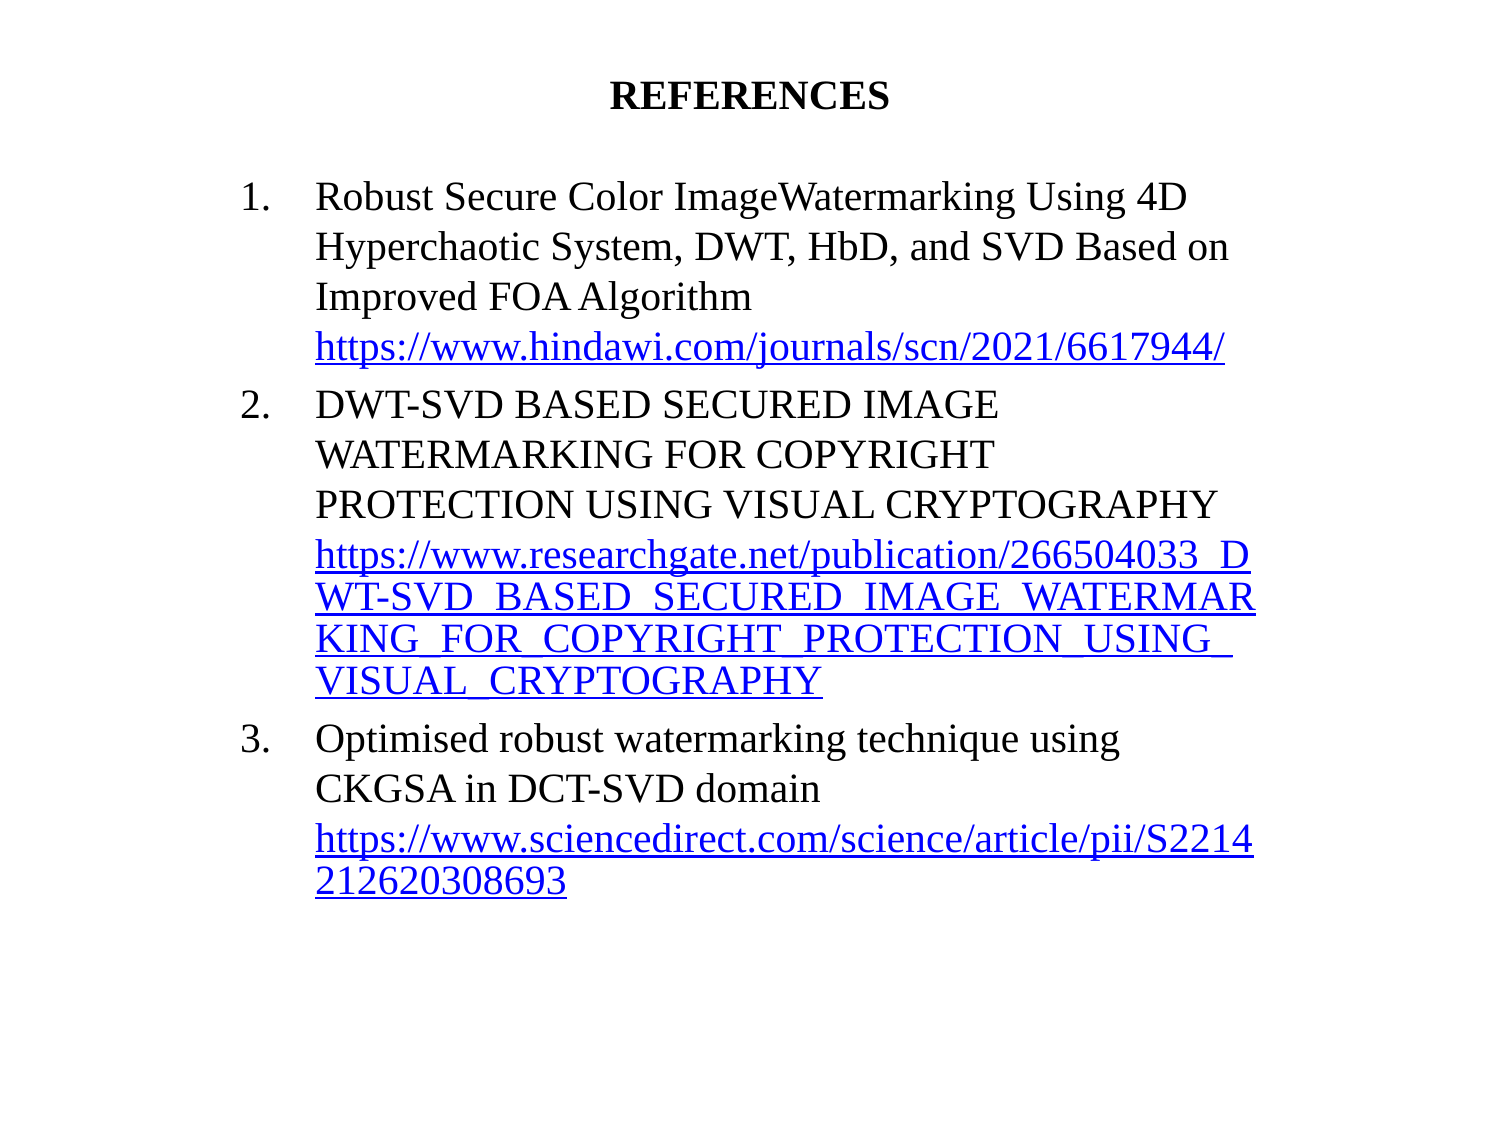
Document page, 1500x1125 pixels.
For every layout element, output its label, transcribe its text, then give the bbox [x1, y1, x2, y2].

subtitle Robust Secure Color ImageWatermarking Using 4D Hyperchaotic System, DWT, HbD, and SVD Based on Improved FOA Algorithm https://www.hindawi.com/journals/scn/2021/6617944/ DWT-SVD BASED SECURED IMAGE WATERMARKING FOR COPYRIGHT PROTECTION USING VISUAL CRYPTOGRAPHY https://www.researchgate.net/publication/266504033_DWT-SVD_BASED_SECURED_IMAGE_WATERMARKING_FOR_COPYRIGHT_PROTECTION_USING_VISUAL_CRYPTOGRAPHY Optimised robust watermarking technique using CKGSA in DCT-SVD domain https://www.sciencedirect.com/science/article/pii/S2214212620308693 [225, 160, 1275, 929]
title REFERENCES [112, 0, 1388, 213]
